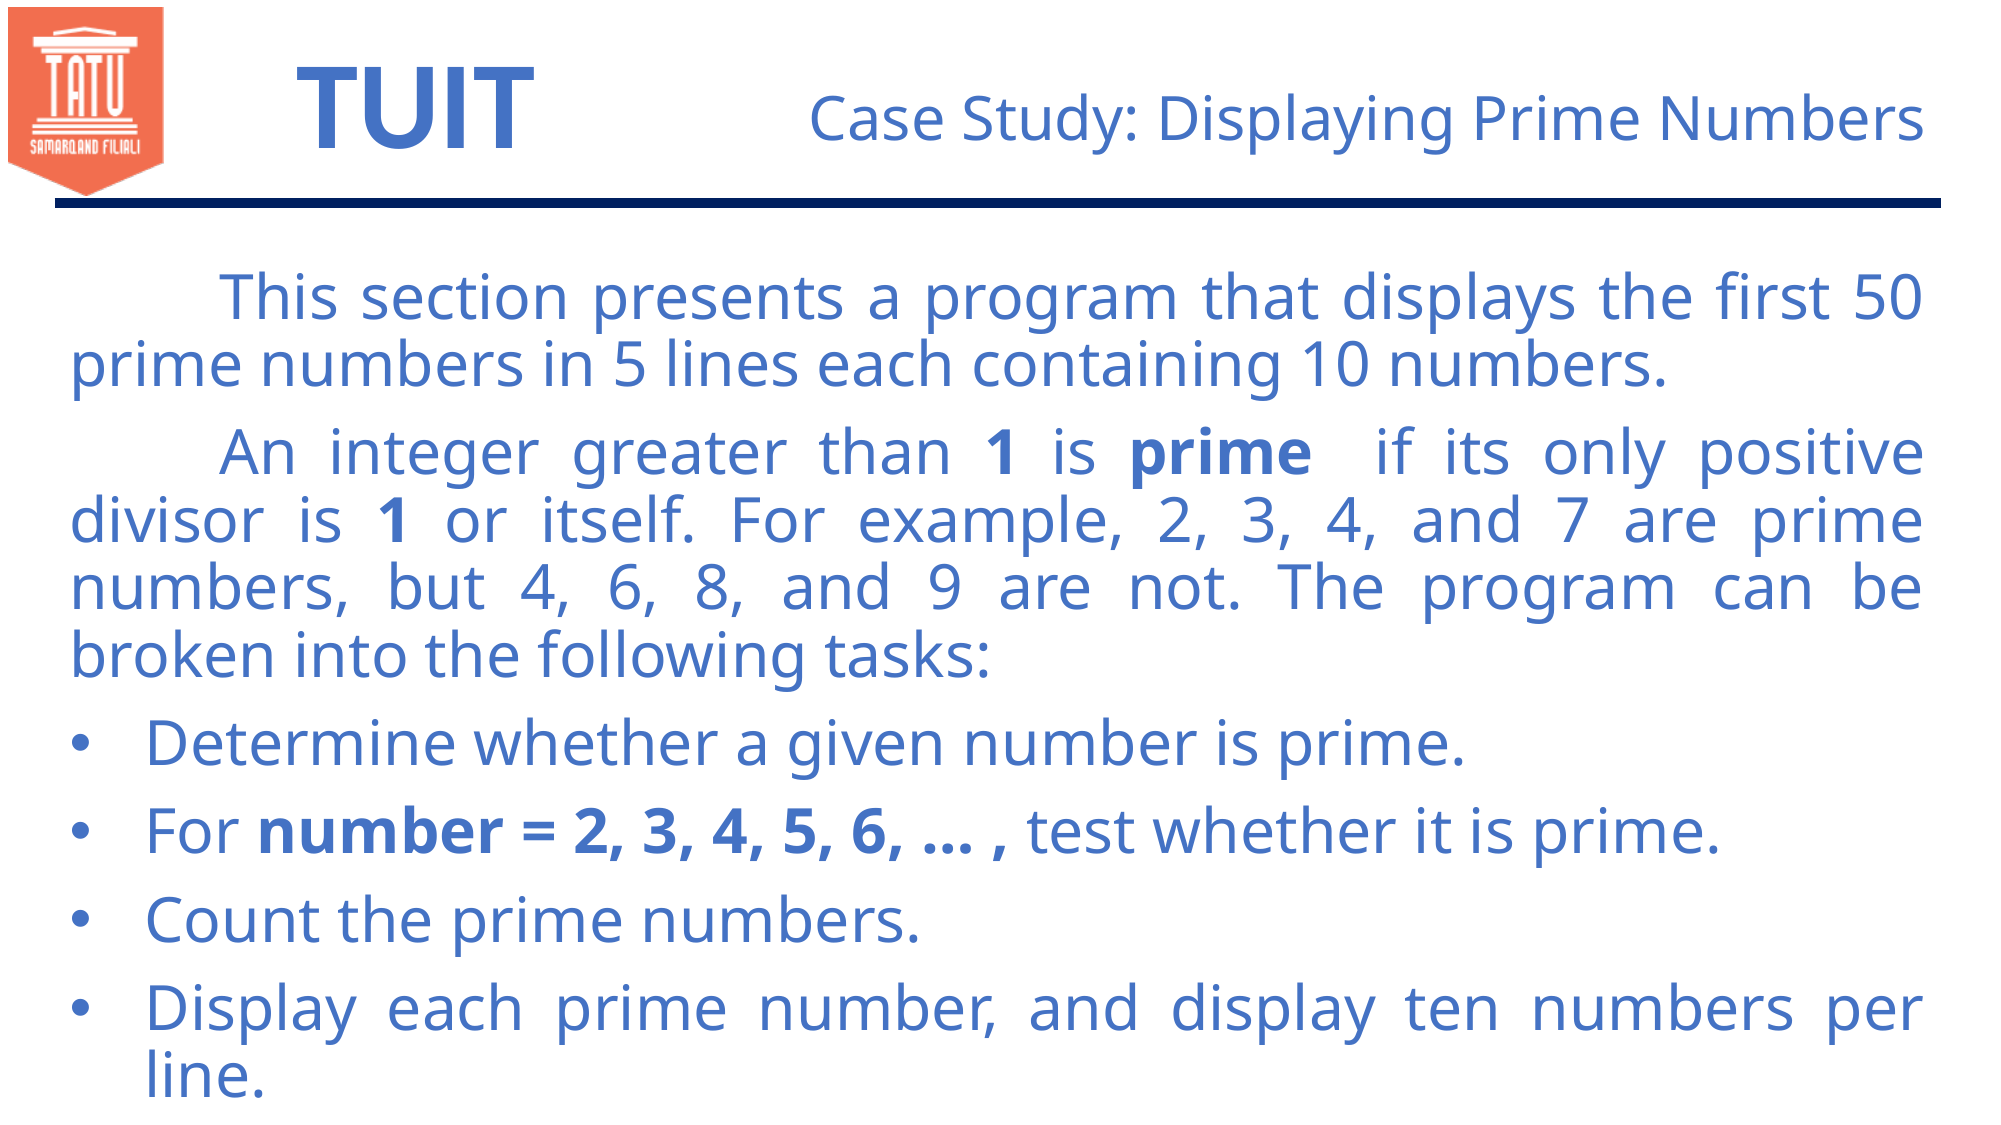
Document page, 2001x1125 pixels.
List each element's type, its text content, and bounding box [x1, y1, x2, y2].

text_box Case Study: Displaying Prime Numbers [644, 48, 1942, 162]
text_box TUIT [281, 39, 571, 162]
text_box This section presents a program that displays the first 50 prime numbers in 5 lines each containing 10 numbers. An integer greater than 1 is prime if its only positive divisor is 1 or itself. For example, 2, 3, 4, and 7 are prime numbers, but 4, 6, 8, and 9 are not. The program can be broken into the following tasks: Determine whether a given number is prime. For number = 2, 3, 4, 5, 6, … , test whether it is prime. Count the prime numbers. Display each prime number, and display ten numbers per line. [54, 257, 1942, 1009]
picture [8, 7, 164, 196]
text_box [54, 1009, 1942, 1113]
